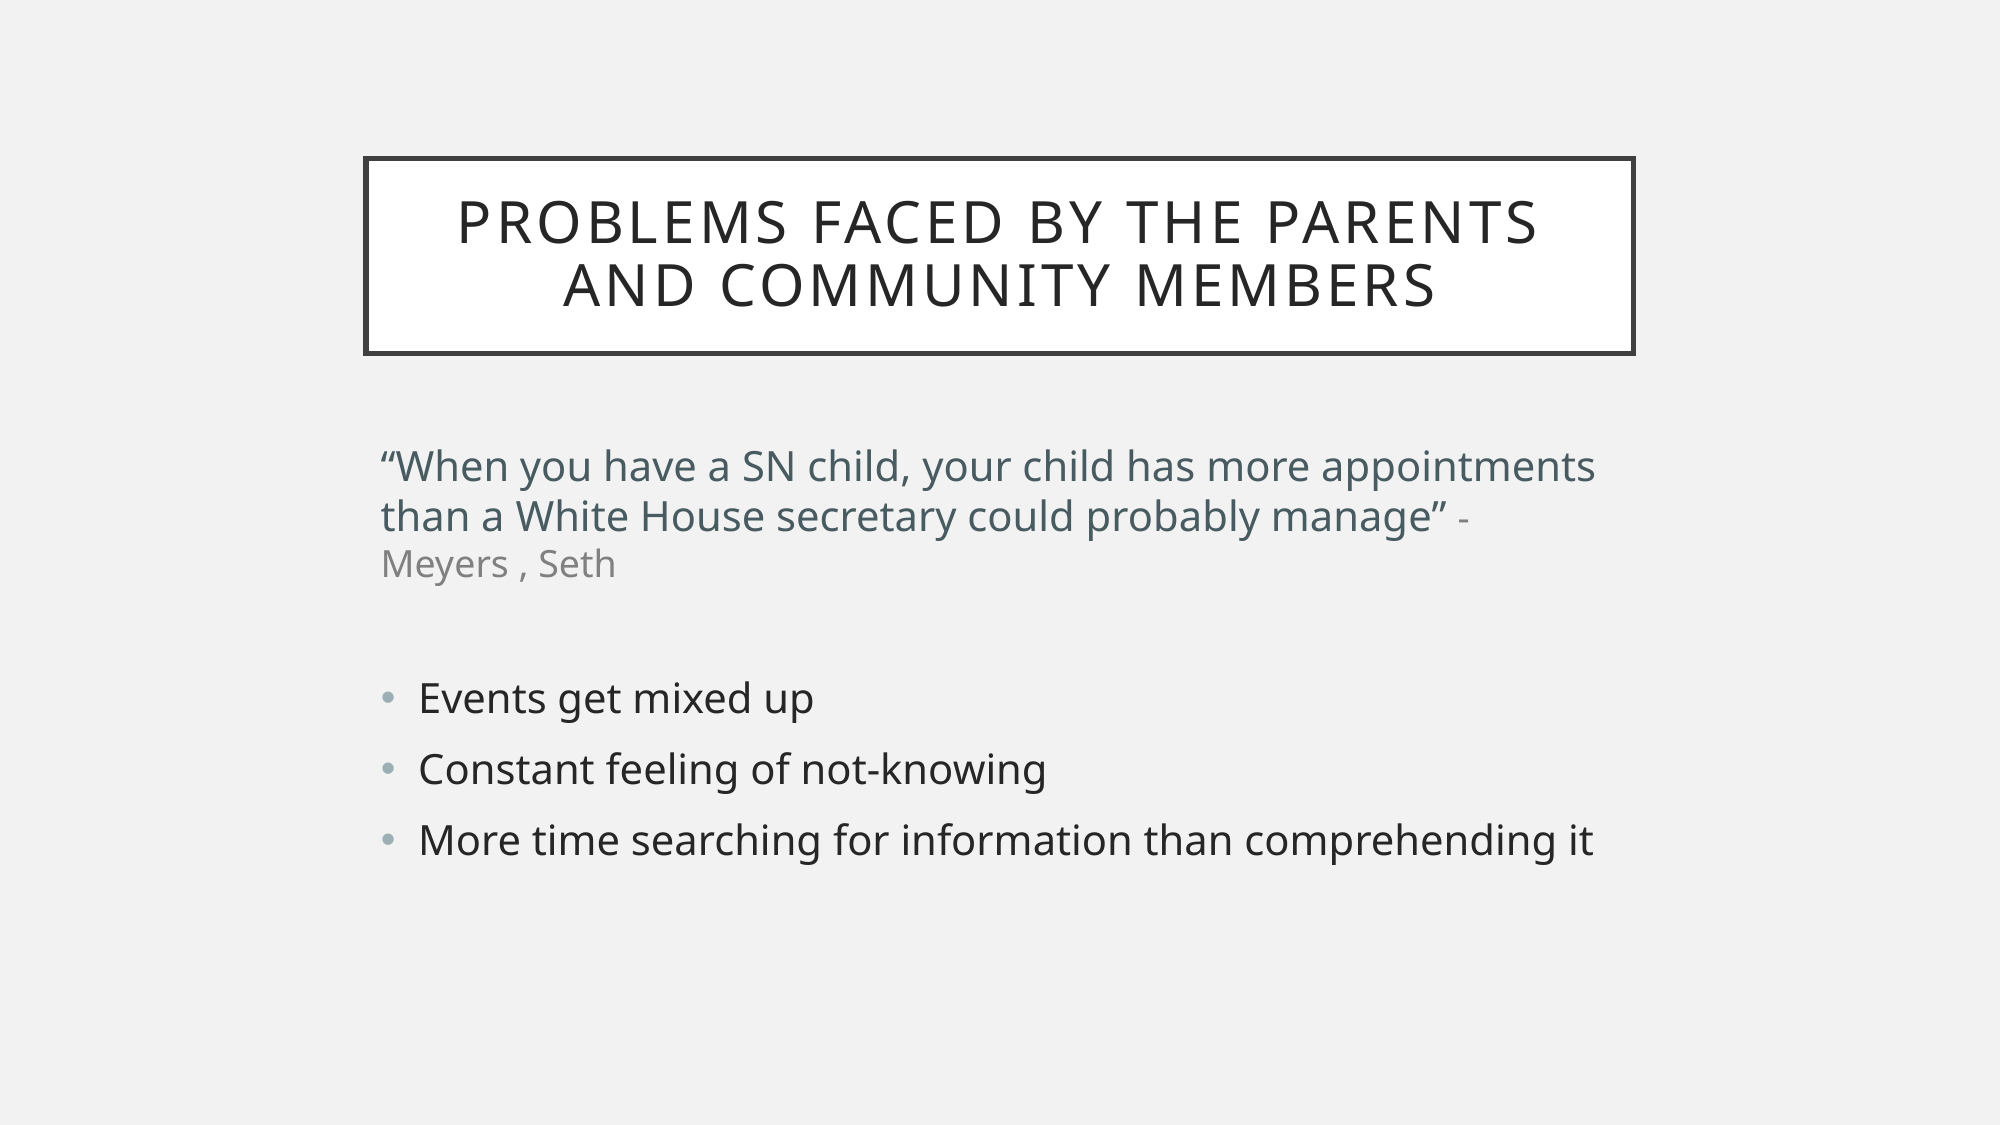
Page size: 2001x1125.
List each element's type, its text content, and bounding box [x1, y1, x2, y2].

text_box “When you have a SN child, your child has more appointments than a White House secretary could probably manage” - Meyers , Seth Events get mixed up Constant feeling of not-knowing More time searching for information than comprehending it [365, 432, 1634, 942]
text_box Problems faced by the Parents and community Members [365, 158, 1634, 354]
